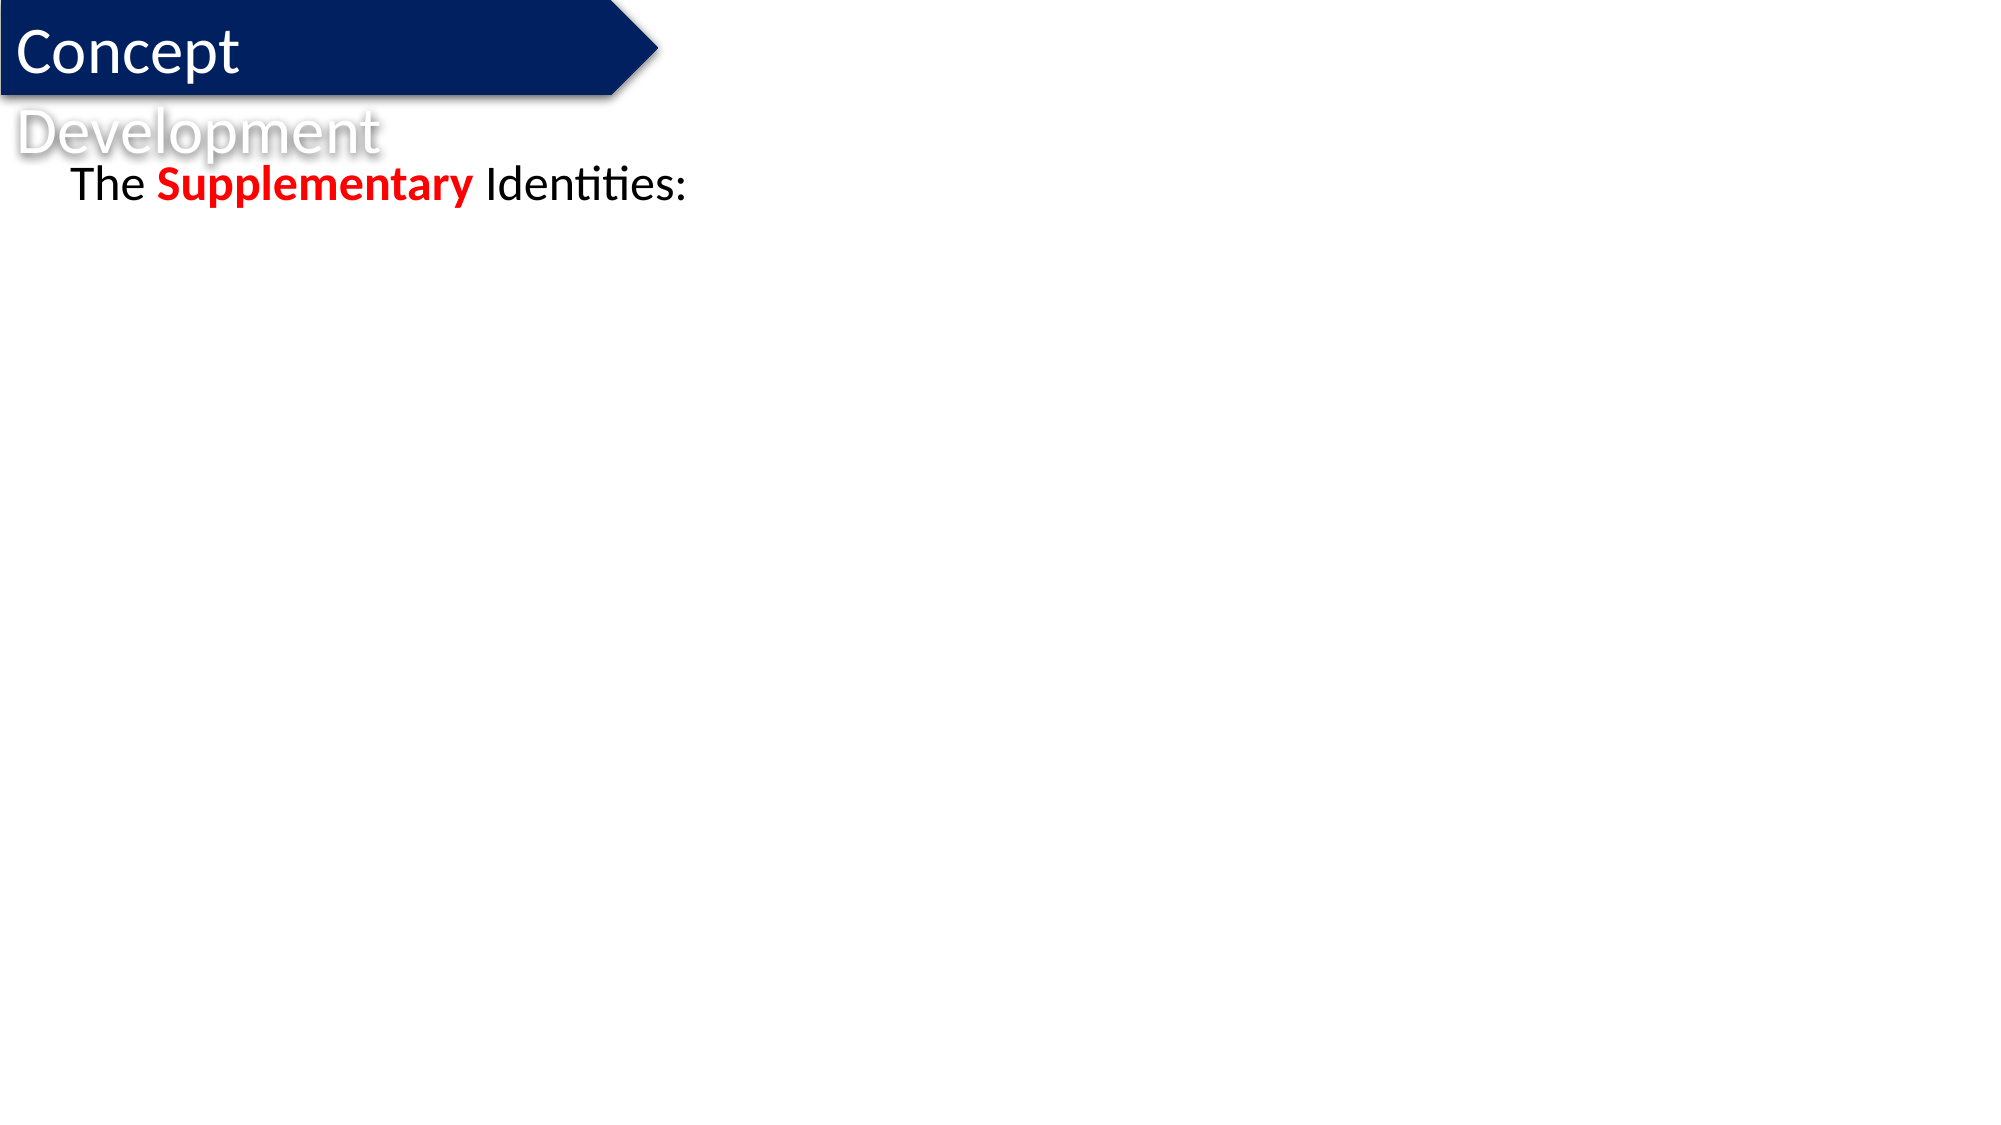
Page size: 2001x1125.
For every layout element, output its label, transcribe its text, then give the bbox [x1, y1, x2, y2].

text_box Concept Development [1, 0, 658, 95]
